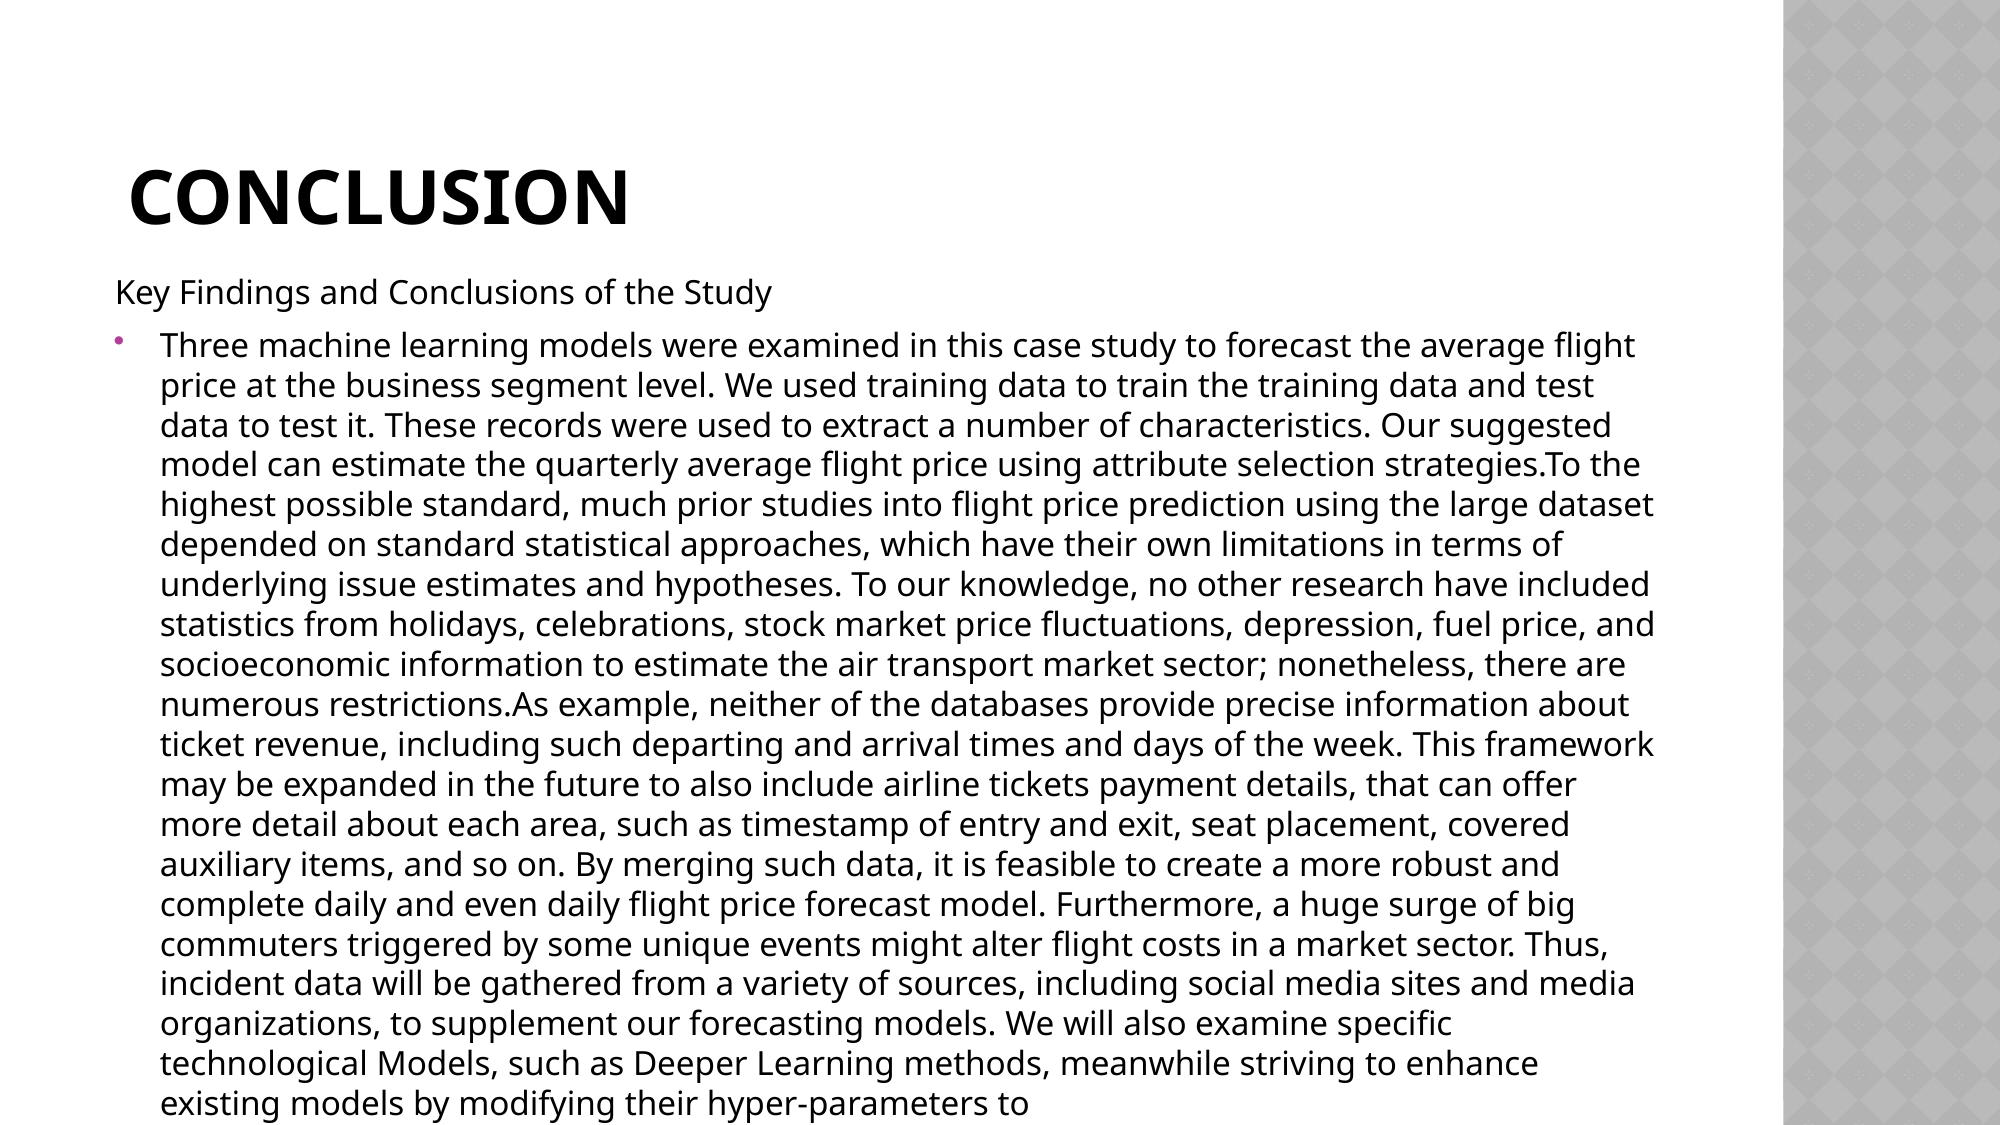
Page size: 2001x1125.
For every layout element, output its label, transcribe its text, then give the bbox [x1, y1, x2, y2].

list Key Findings and Conclusions of the Study Three machine learning models were examined in this case study to forecast the average flight price at the business segment level. We used training data to train the training data and test data to test it. These records were used to extract a number of characteristics. Our suggested model can estimate the quarterly average flight price using attribute selection strategies.To the highest possible standard, much prior studies into flight price prediction using the large dataset depended on standard statistical approaches, which have their own limitations in terms of underlying issue estimates and hypotheses. To our knowledge, no other research have included statistics from holidays, celebrations, stock market price fluctuations, depression, fuel price, and socioeconomic information to estimate the air transport market sector; nonetheless, there are numerous restrictions.As example, neither of the databases provide precise information about ticket revenue, including such departing and arrival times and days of the week. This framework may be expanded in the future to also include airline tickets payment details, that can offer more detail about each area, such as timestamp of entry and exit, seat placement, covered auxiliary items, and so on. By merging such data, it is feasible to create a more robust and complete daily and even daily flight price forecast model. Furthermore, a huge surge of big commuters triggered by some unique events might alter flight costs in a market sector. Thus, incident data will be gathered from a variety of sources, including social media sites and media organizations, to supplement our forecasting models. We will also examine specific technological Models, such as Deeper Learning methods, meanwhile striving to enhance existing models by modifying their hyper-parameters to [99, 264, 1684, 1087]
title CONCLUSION [99, 52, 1684, 240]
